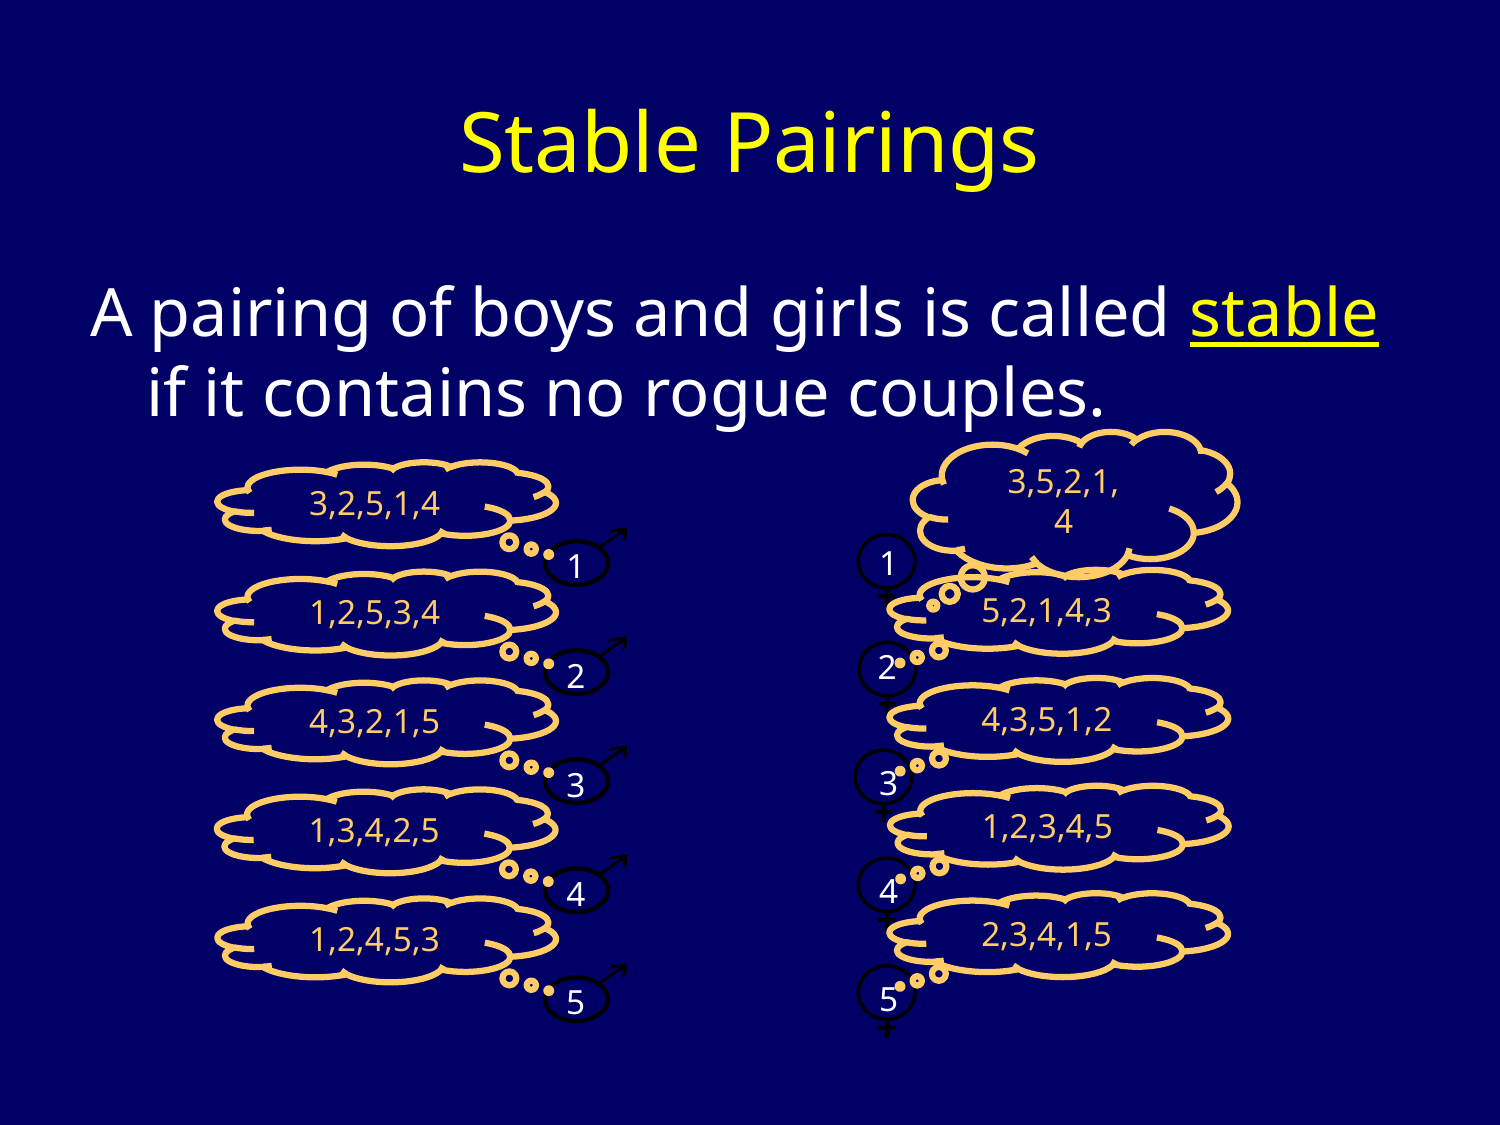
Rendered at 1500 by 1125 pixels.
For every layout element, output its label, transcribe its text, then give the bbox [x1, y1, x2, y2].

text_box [236, 462, 1238, 1038]
title Stable Pairings [75, 45, 1425, 233]
list A pairing of boys and girls is called stable if it contains no rogue couples. [75, 262, 1425, 1005]
